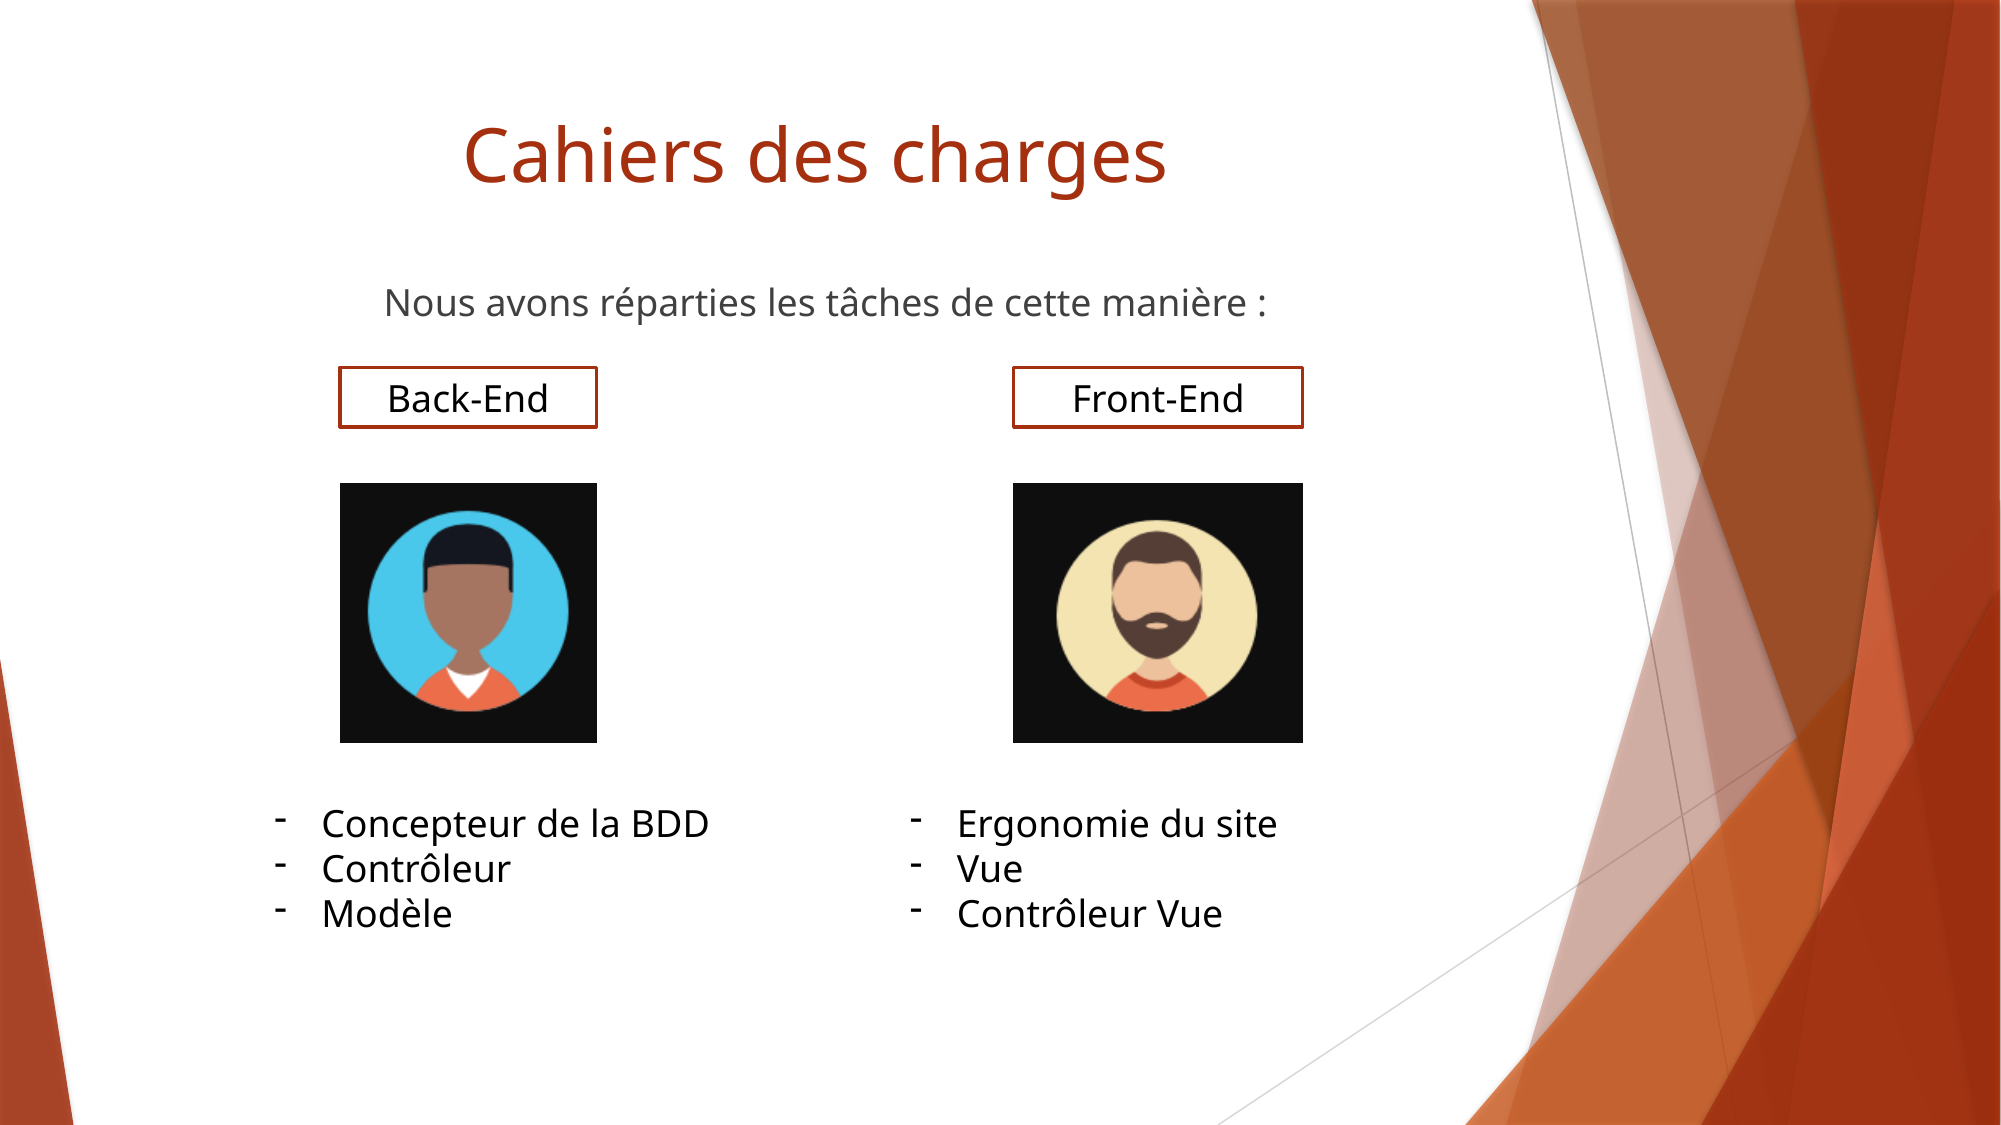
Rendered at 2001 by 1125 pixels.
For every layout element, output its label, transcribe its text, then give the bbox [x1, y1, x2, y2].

text_box Back-End [338, 366, 598, 429]
text_box Front-End [1012, 366, 1304, 429]
list Nous avons réparties les tâches de cette manière : [120, 271, 1531, 908]
picture [1013, 482, 1304, 744]
title Cahiers des charges [111, 99, 1522, 221]
text_box Concepteur de la BDD Contrôleur Modèle [259, 793, 748, 943]
text_box Ergonomie du site Vue Contrôleur Vue [895, 793, 1383, 943]
picture [339, 482, 597, 744]
